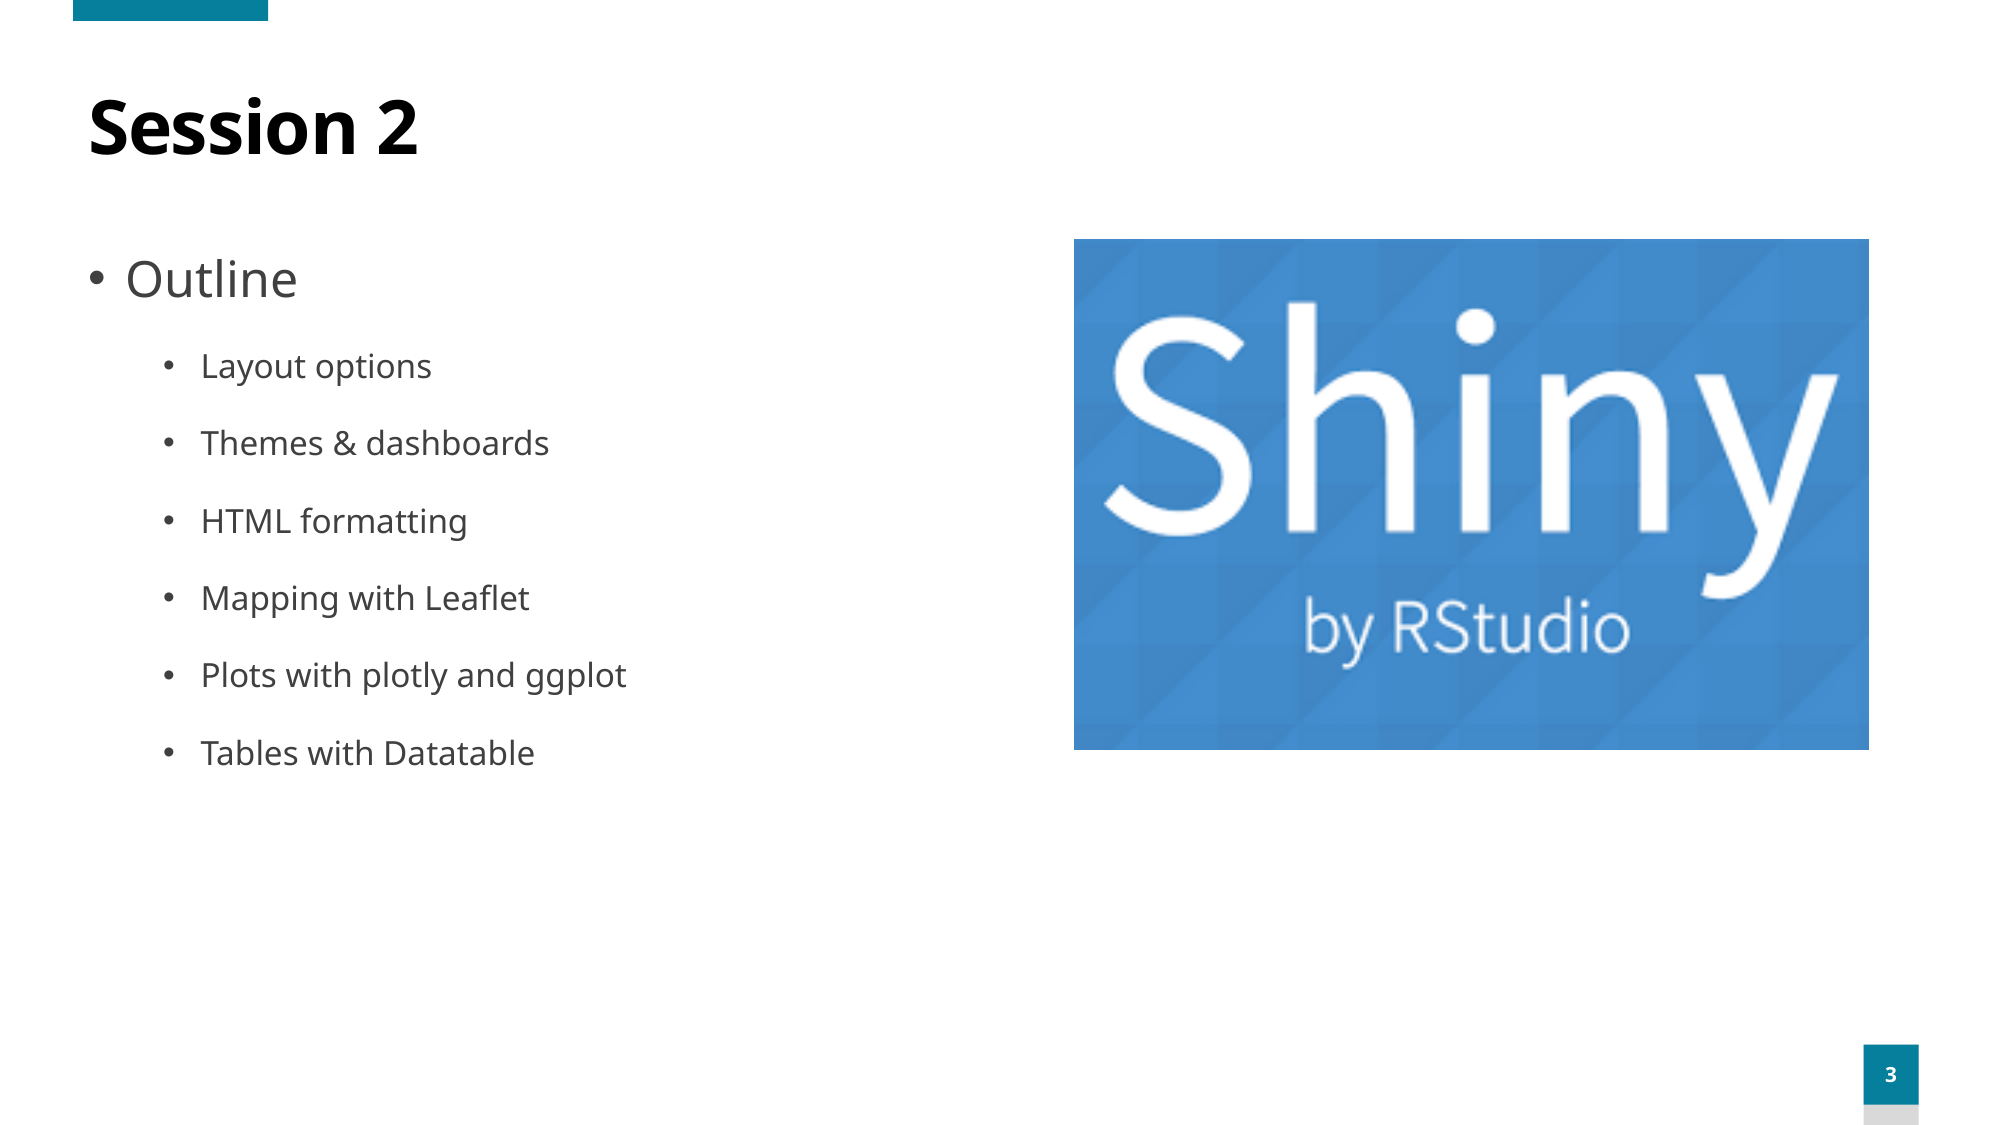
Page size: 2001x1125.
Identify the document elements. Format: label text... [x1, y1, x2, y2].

title Session 2 [73, 82, 1907, 179]
list Outline Layout options Themes & dashboards HTML formatting Mapping with Leaflet Plots with plotly and ggplot Tables with Datatable [73, 239, 1391, 1023]
picture [1074, 239, 1869, 750]
